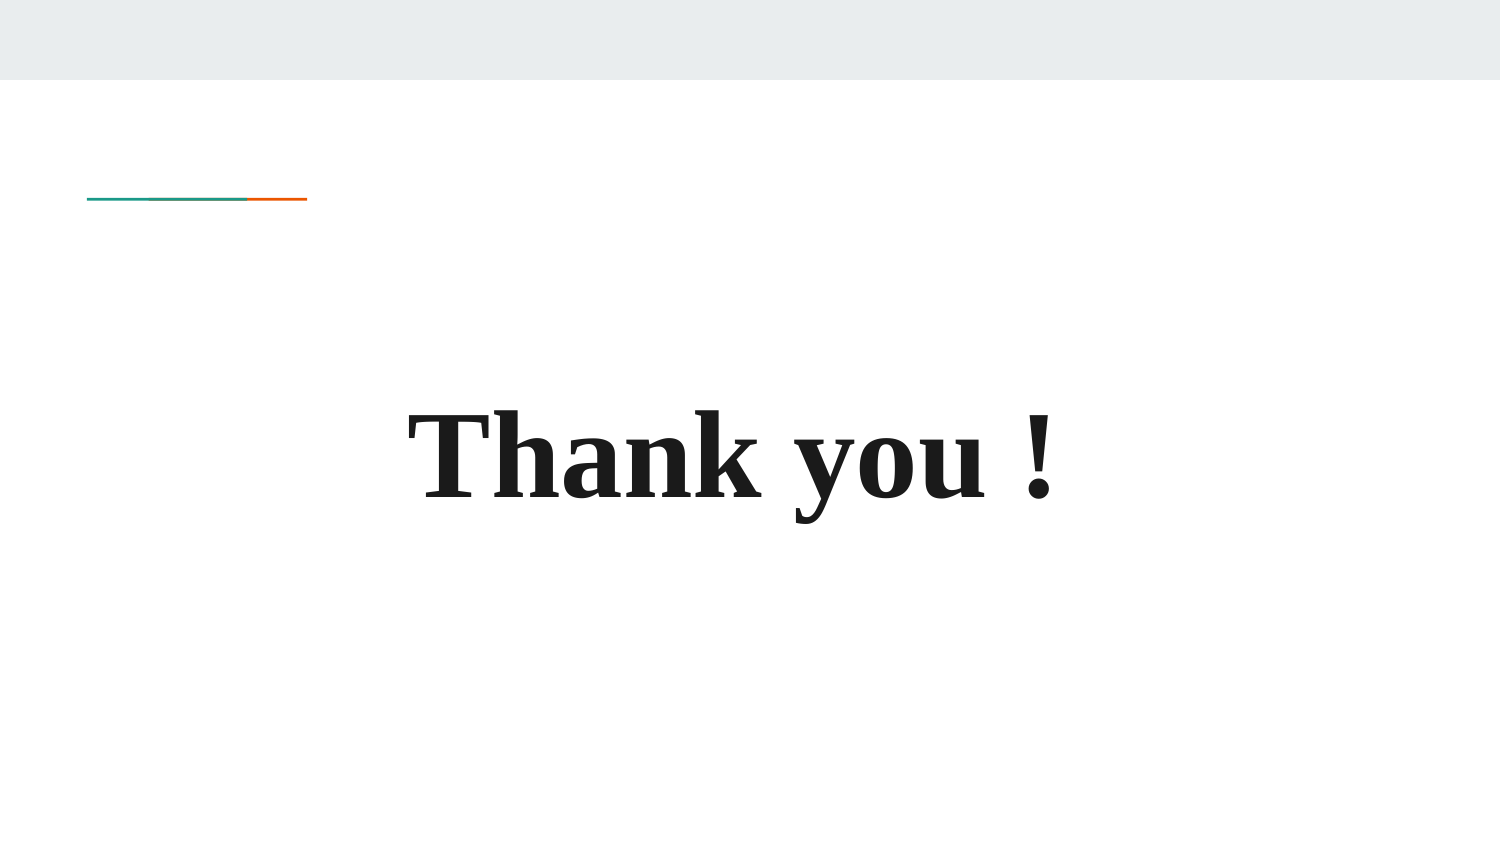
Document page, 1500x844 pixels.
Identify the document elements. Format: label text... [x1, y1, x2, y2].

list Thank you ! [119, 350, 1381, 550]
